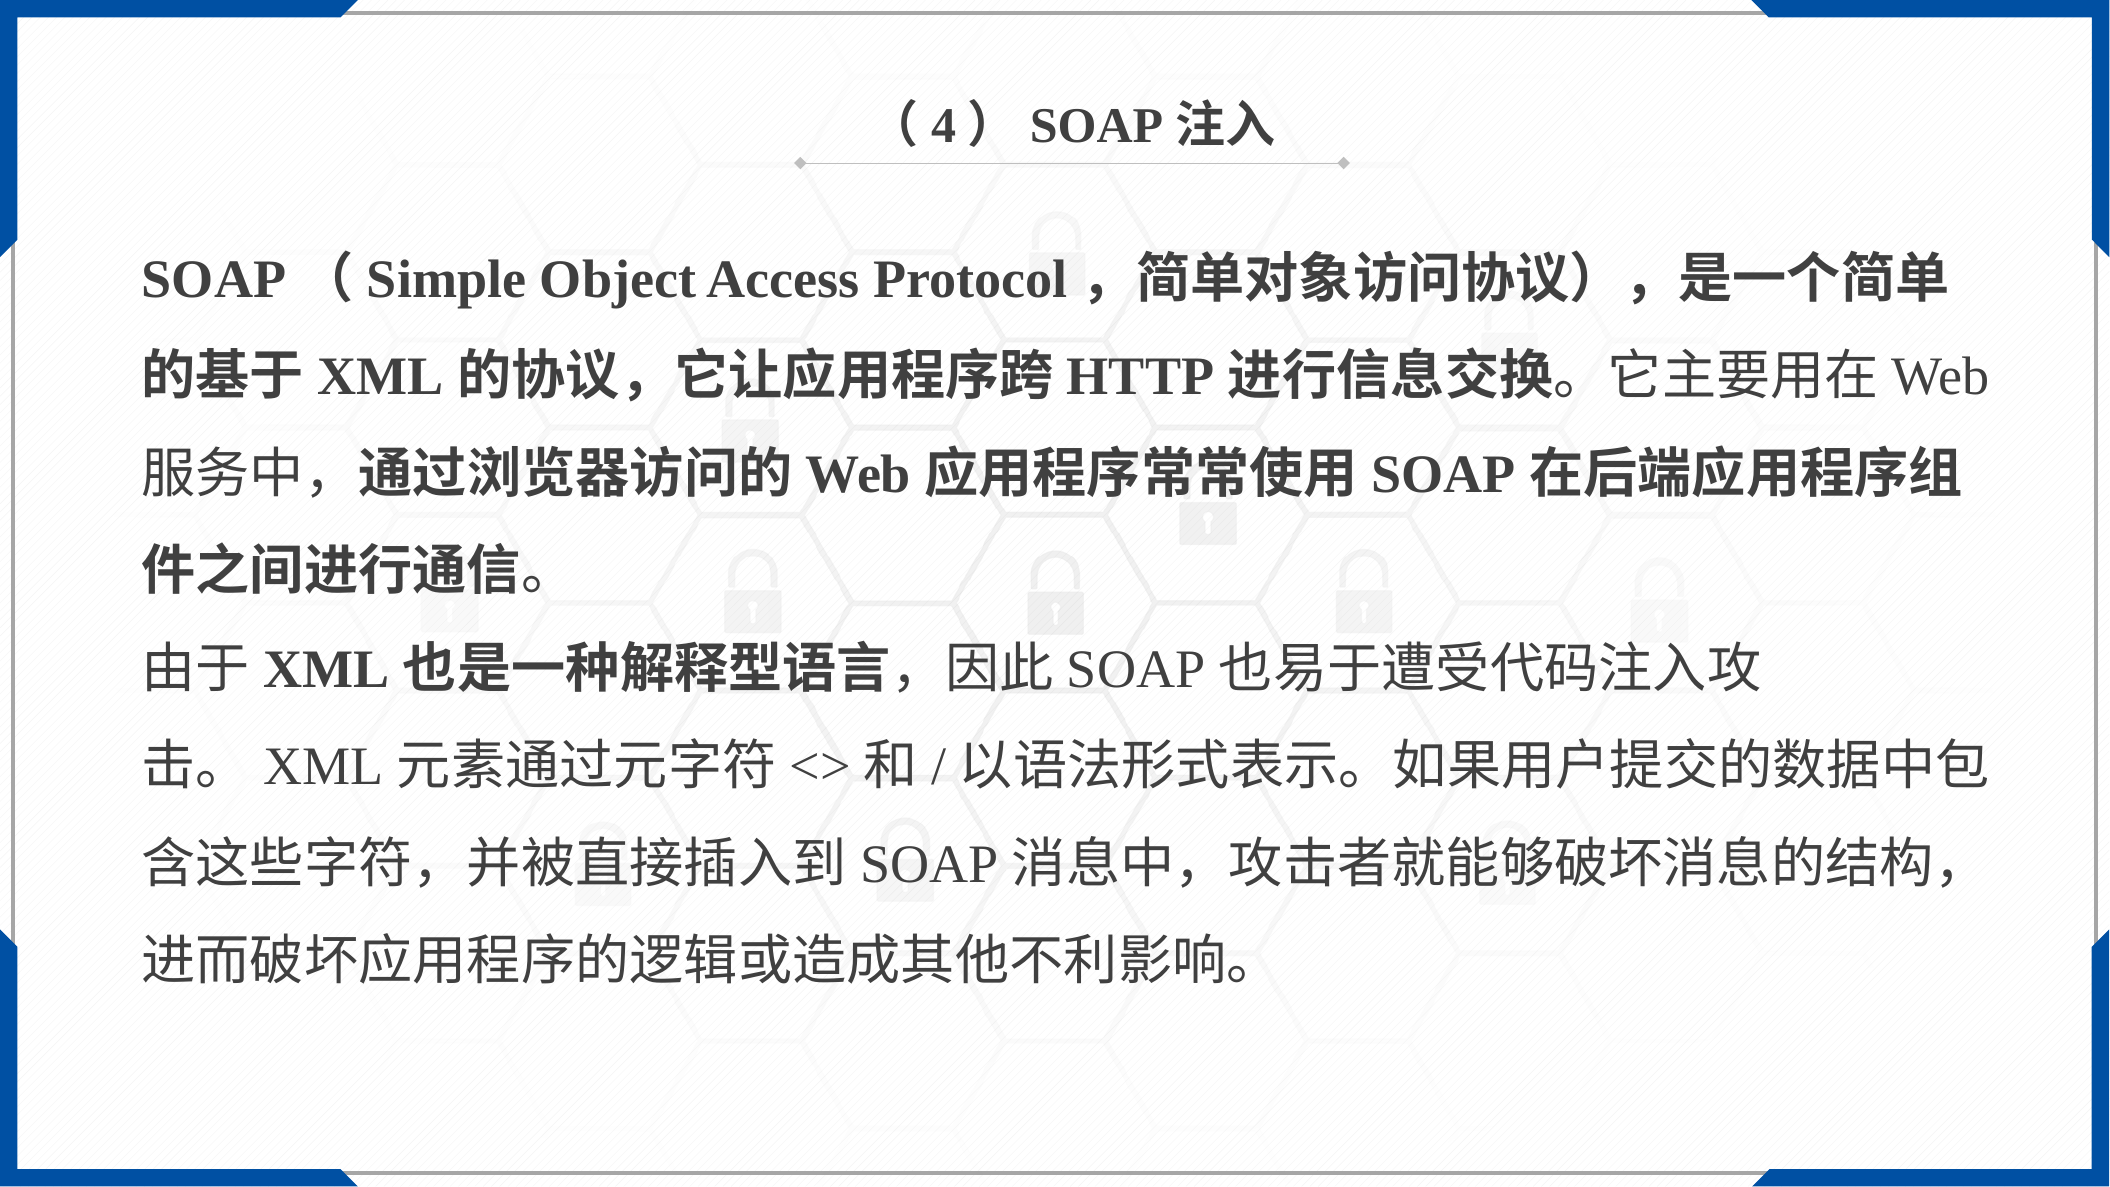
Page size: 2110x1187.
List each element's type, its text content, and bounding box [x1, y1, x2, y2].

picture [80, 0, 2029, 1187]
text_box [771, 85, 1373, 164]
text_box SOAP（Simple Object Access Protocol，简单对象访问协议），是一个简单的基于XML的协议，它让应用程序跨HTTP进行信息交换。它主要用在Web服务中，通过浏览器访问的Web应用程序常常使用SOAP在后端应用程序组件之间进行通信。 由于XML也是一种解释型语言，因此SOAP也易于遭受代码注入攻击。XML元素通过元字符<>和/以语法形式表示。如果用户提交的数据中包含这些字符，并被直接插入到SOAP消息中，攻击者就能够破坏消息的结构，进而破坏应用程序的逻辑或造成其他不利影响。 [126, 203, 2017, 998]
